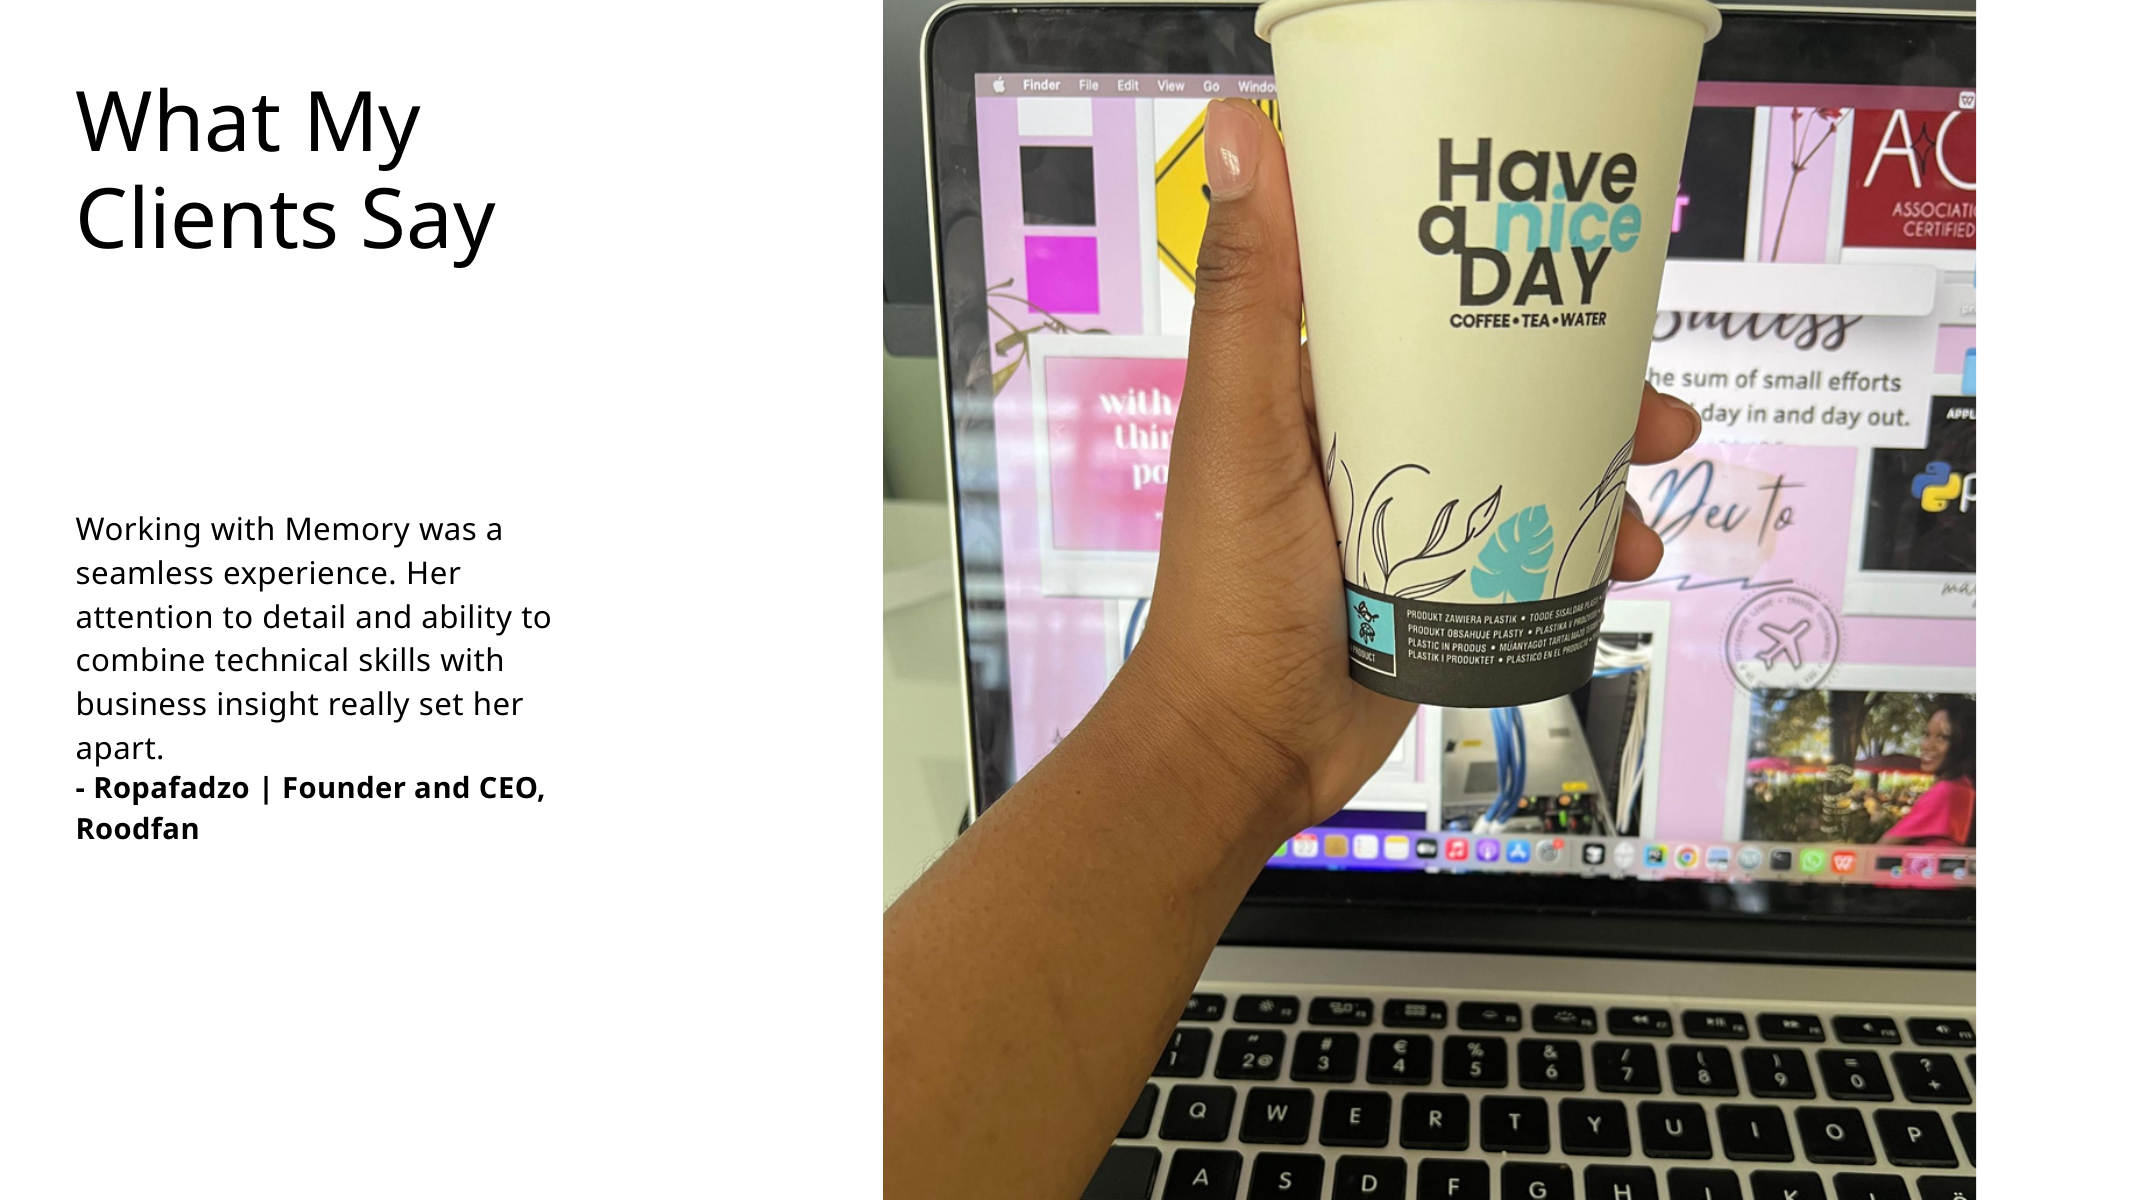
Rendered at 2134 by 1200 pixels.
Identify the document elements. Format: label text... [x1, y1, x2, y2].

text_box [75, 507, 608, 850]
text_box [883, 0, 1977, 1200]
text_box What My Clients Say [75, 71, 608, 266]
